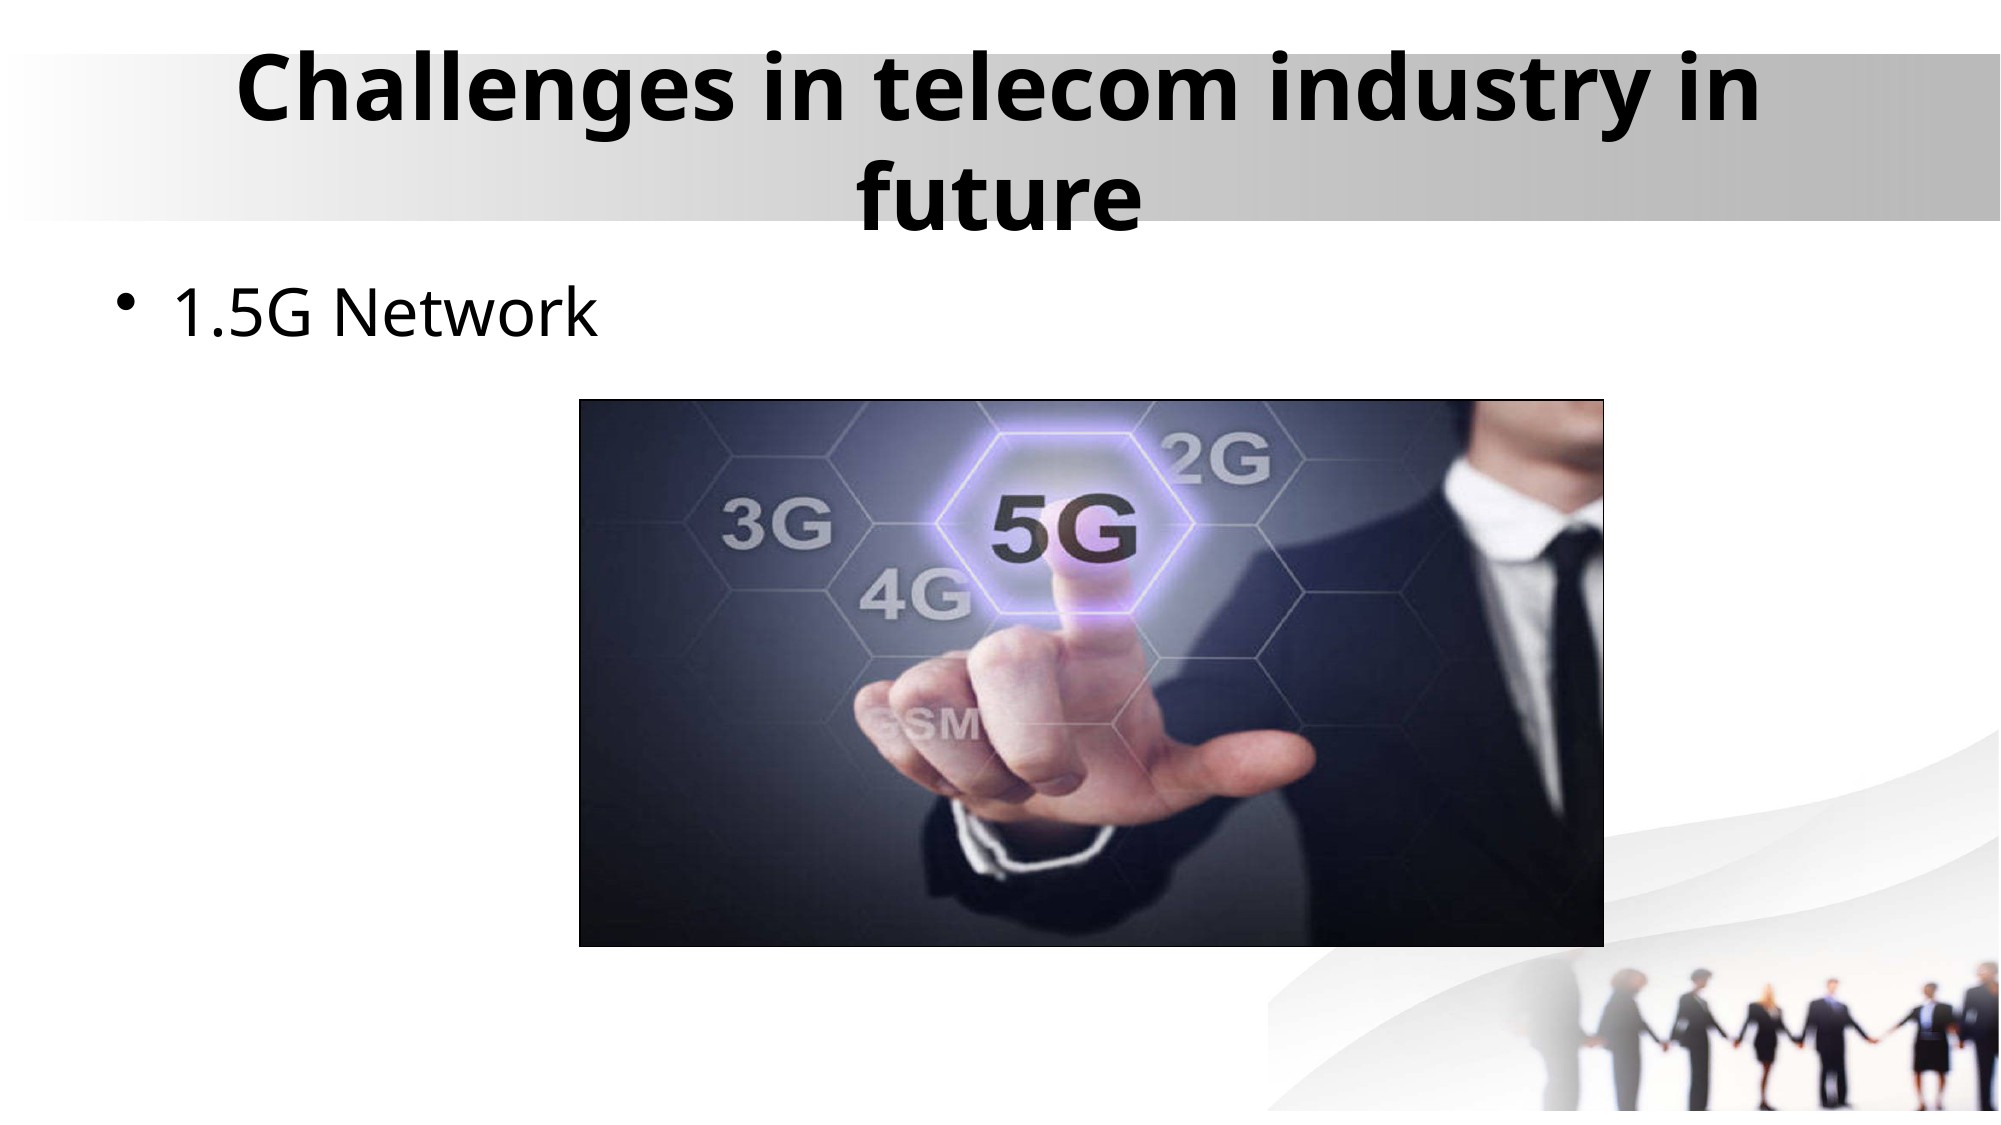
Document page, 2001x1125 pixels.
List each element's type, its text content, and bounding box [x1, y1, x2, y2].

picture [1268, 728, 1999, 1111]
title Challenges in telecom industry in future [99, 44, 1901, 233]
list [579, 399, 1604, 947]
list 1.5G Network [99, 262, 984, 1006]
